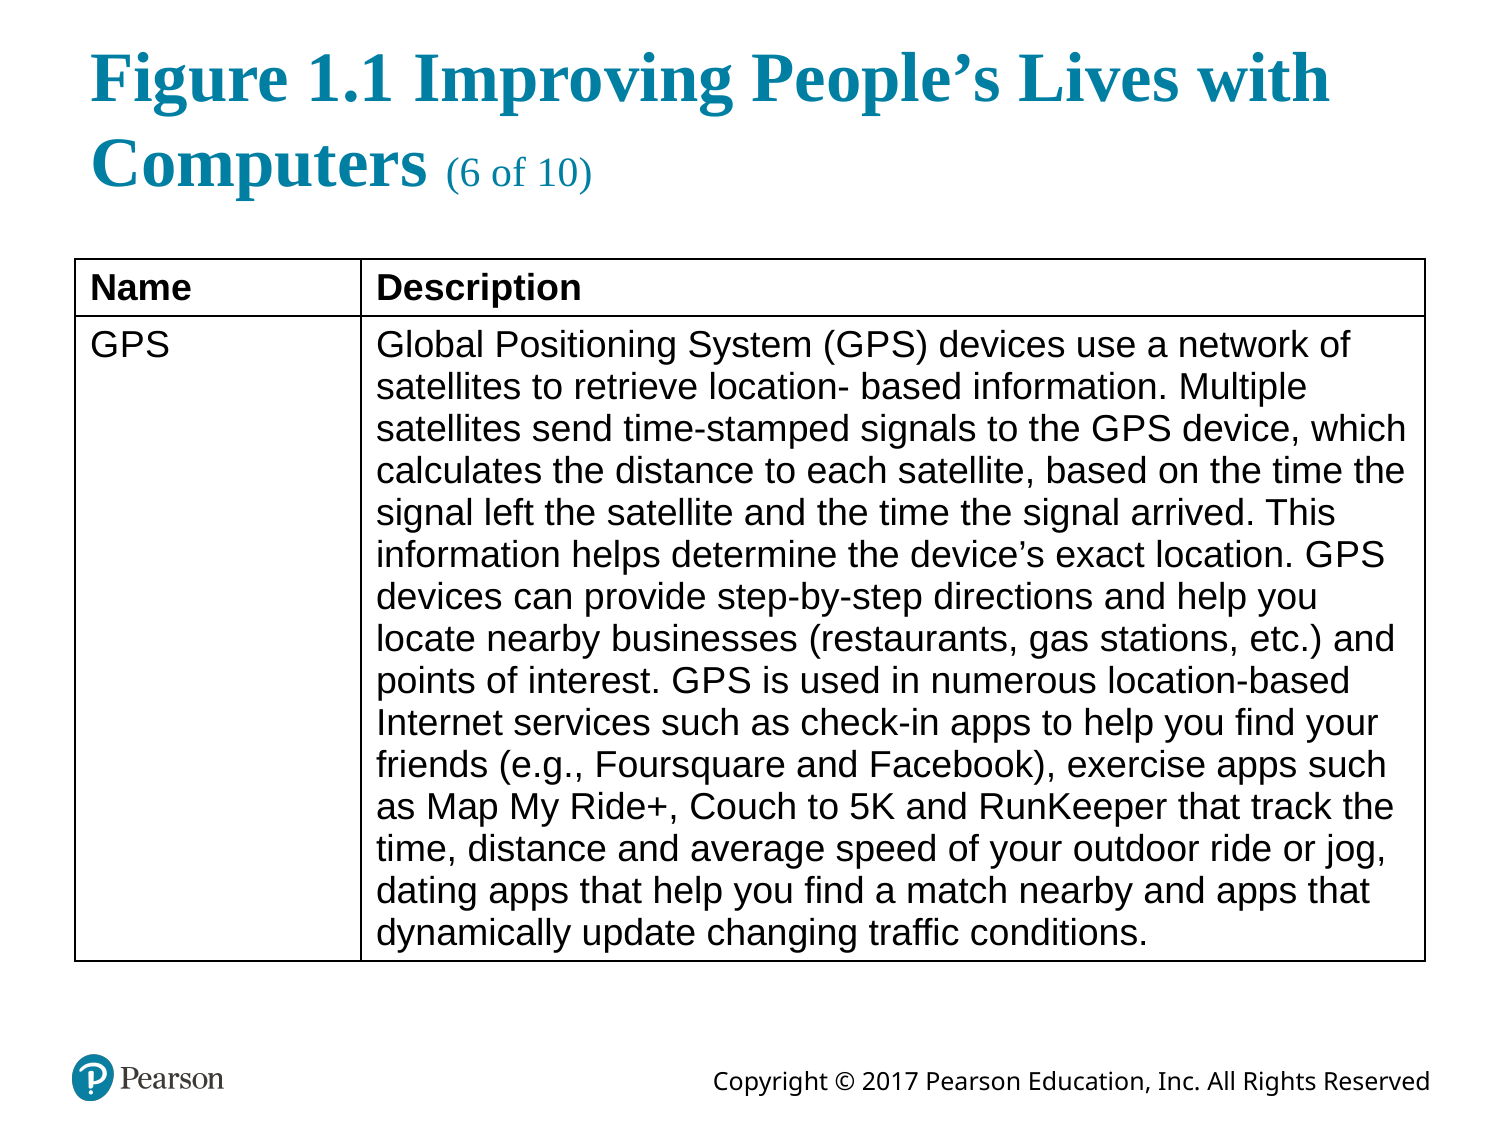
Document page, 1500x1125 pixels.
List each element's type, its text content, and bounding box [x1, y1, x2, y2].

title Figure 1.1 Improving People’s Lives with Computers (6 of 10) [75, 35, 1425, 216]
picture [80, 1063, 106, 1088]
picture [72, 1054, 88, 1070]
table_header Name [76, 260, 360, 315]
picture [98, 1054, 224, 1101]
table_cell G P S [76, 317, 360, 960]
table_header Description [362, 260, 1424, 315]
picture [72, 1087, 83, 1101]
table_cell Global Positioning System (G P S) devices use a network of satellites to retrieve location- based information. Multiple satellites send time-stamped signals to the G P S device, which calculates the distance to each satellite, based on the time the signal left the satellite and the time the signal arrived. This information helps determine the device’s exact location. G P S devices can provide step-by-step directions and help you locate nearby businesses (restaurants, gas stations, etc.) and points of interest. G P S is used in numerous location-based Internet services such as check-in apps to help you find your friends (e.g., Foursquare and Facebook), exercise apps such as Map My Ride+, Couch to 5K and RunKeeper that track the time, distance and average speed of your outdoor ride or jog, dating apps that help you find a match nearby and apps that dynamically update changing traffic conditions. [362, 317, 1424, 960]
